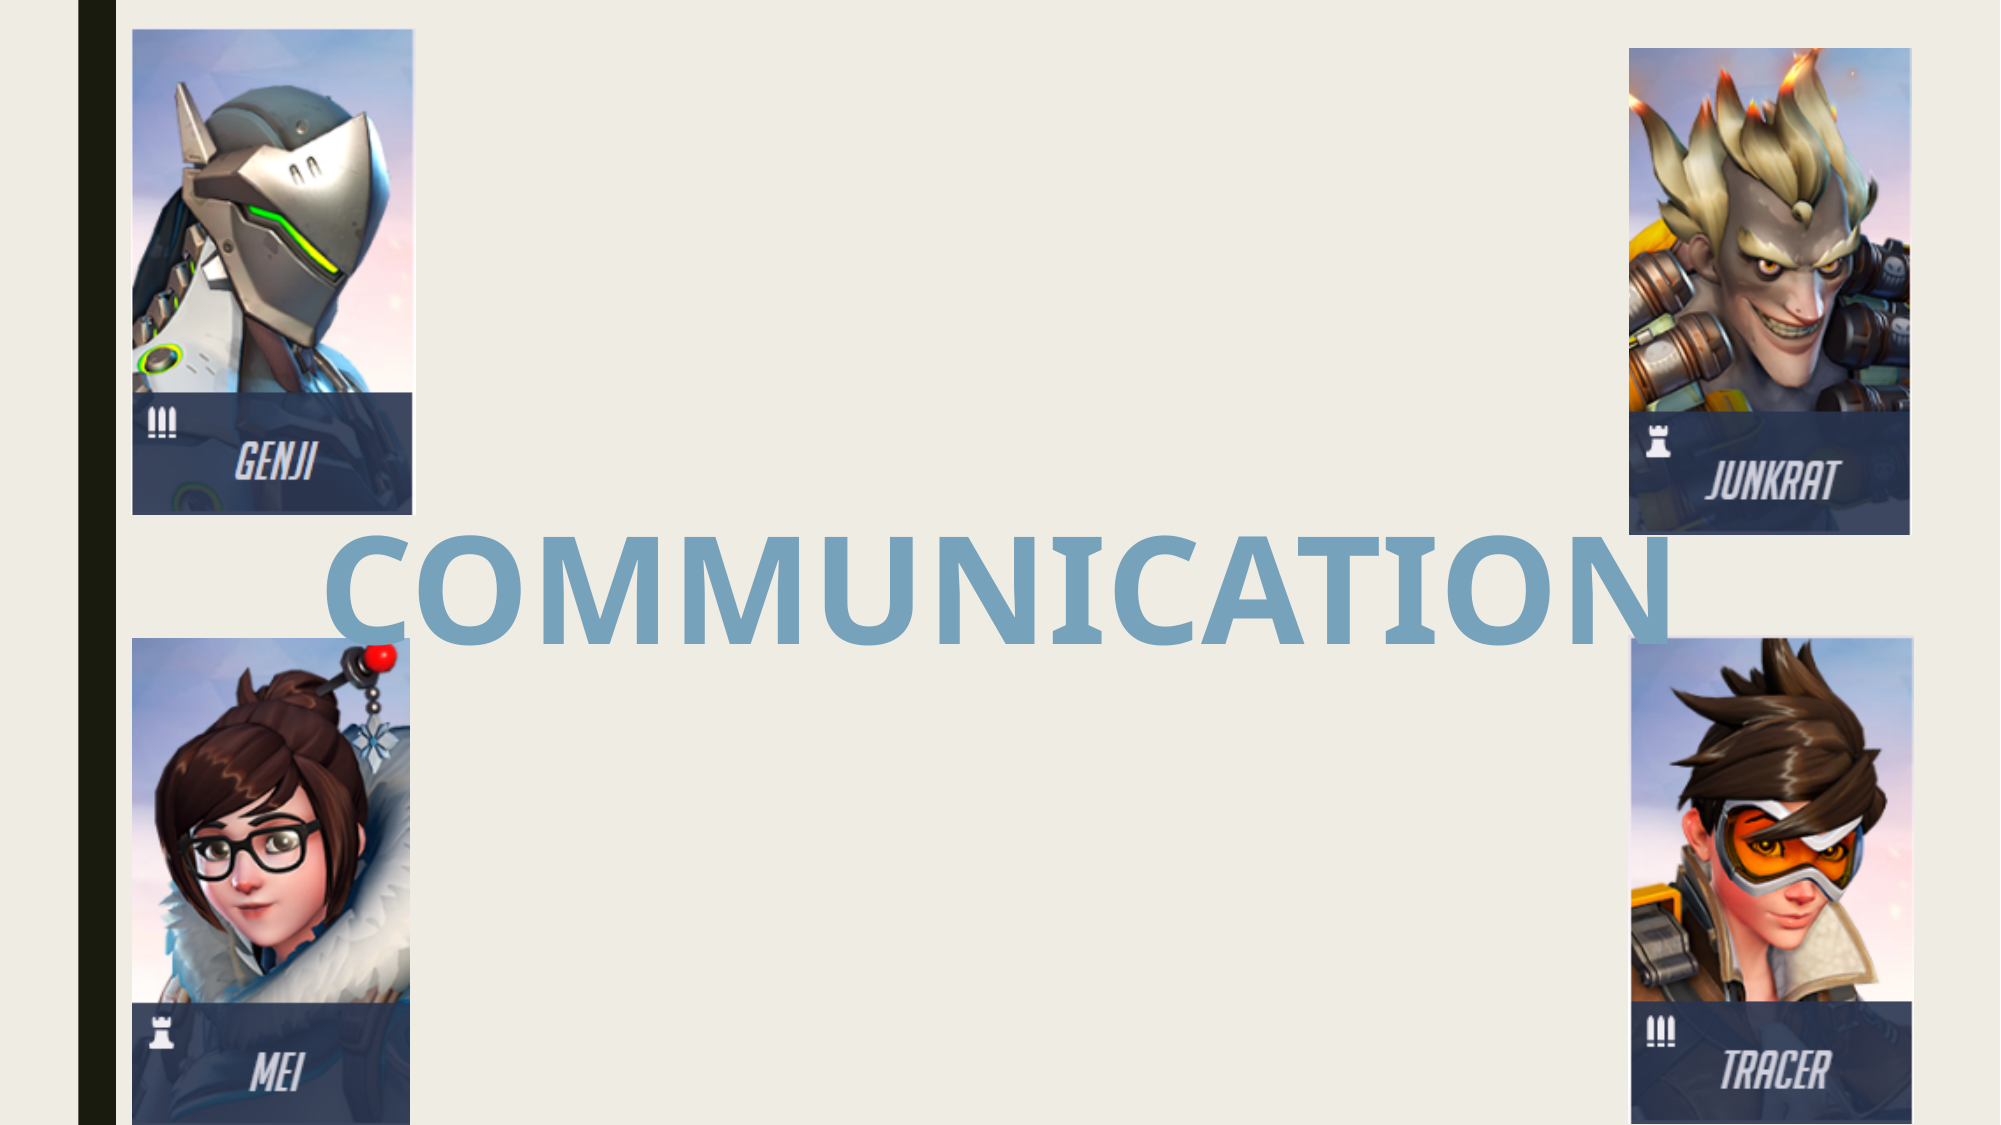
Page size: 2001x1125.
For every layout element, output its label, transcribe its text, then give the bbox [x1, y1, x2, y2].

text_box COMMUNICATION [303, 486, 1697, 682]
picture [131, 28, 416, 515]
picture [132, 638, 410, 1125]
picture [1629, 48, 1912, 535]
picture [1628, 635, 1914, 1124]
